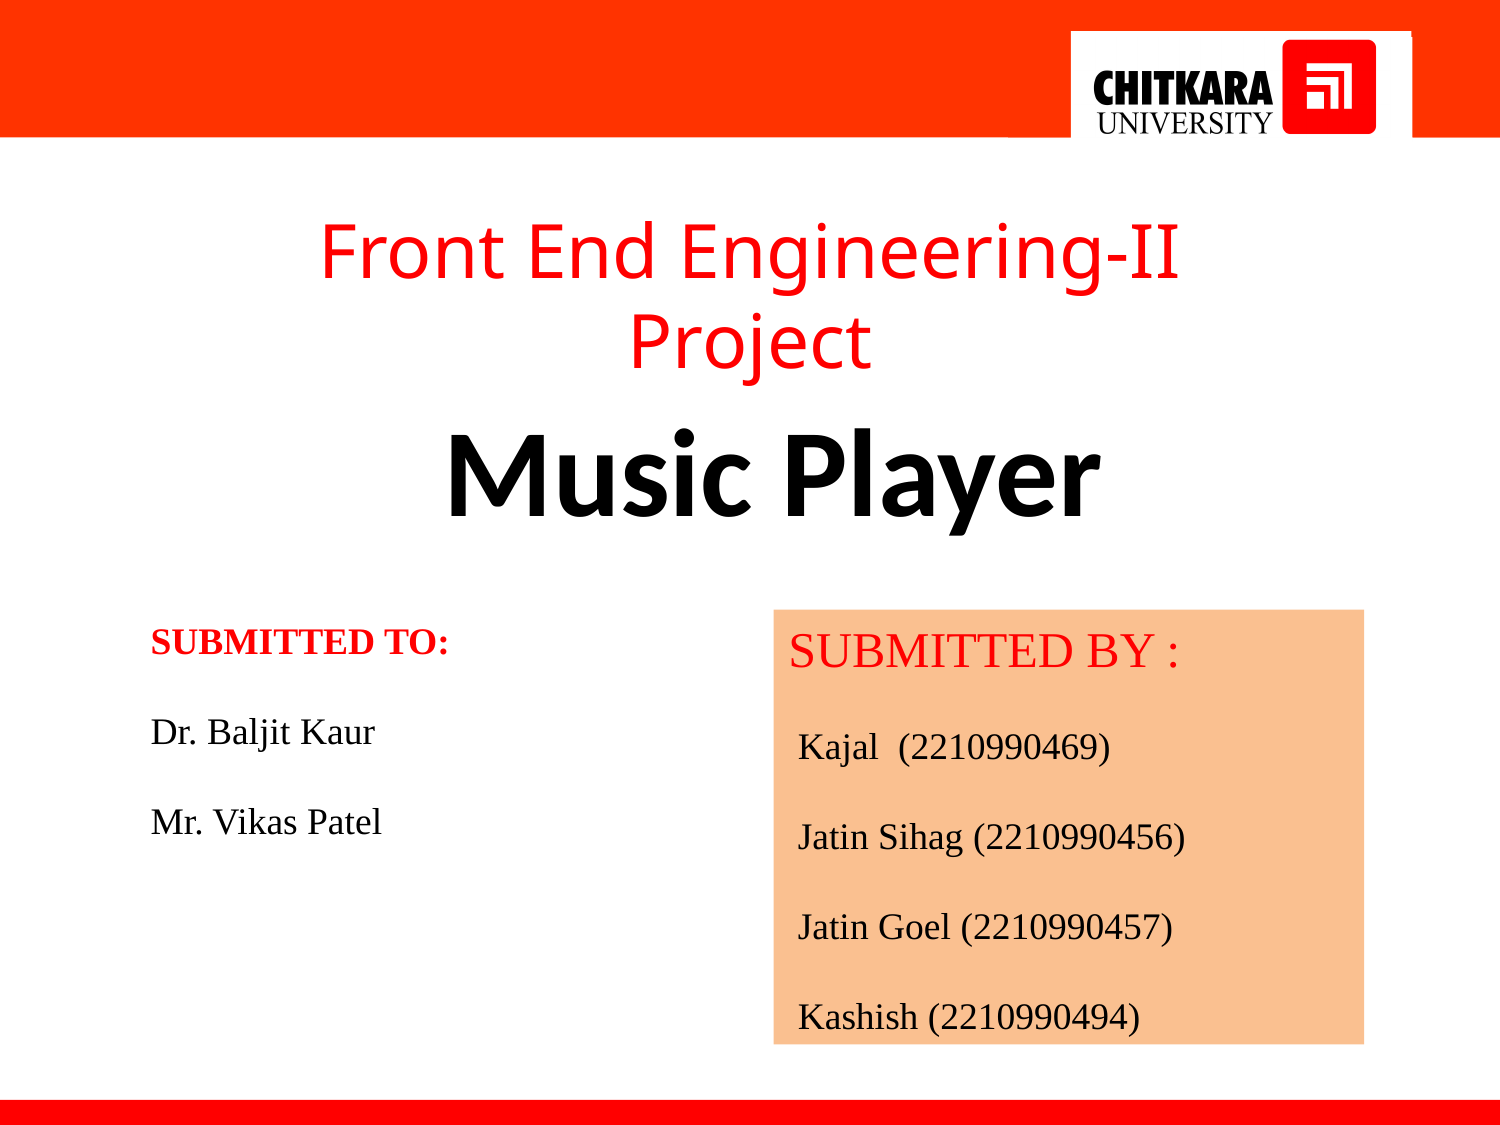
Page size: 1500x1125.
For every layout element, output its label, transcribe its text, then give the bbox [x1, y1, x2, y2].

text_box SUBMITTED TO: Dr. Baljit Kaur Mr. Vikas Patel [135, 609, 467, 850]
text_box Music Player [259, 384, 1288, 549]
text_box SUBMITTED BY : Kajal (2210990469) Jatin Sihag (2210990456) Jatin Goel (2210990457) Kashish (2210990494) [773, 609, 1365, 1045]
text_box Front End Engineering-II Project [206, 196, 1294, 391]
picture [1074, 37, 1391, 138]
